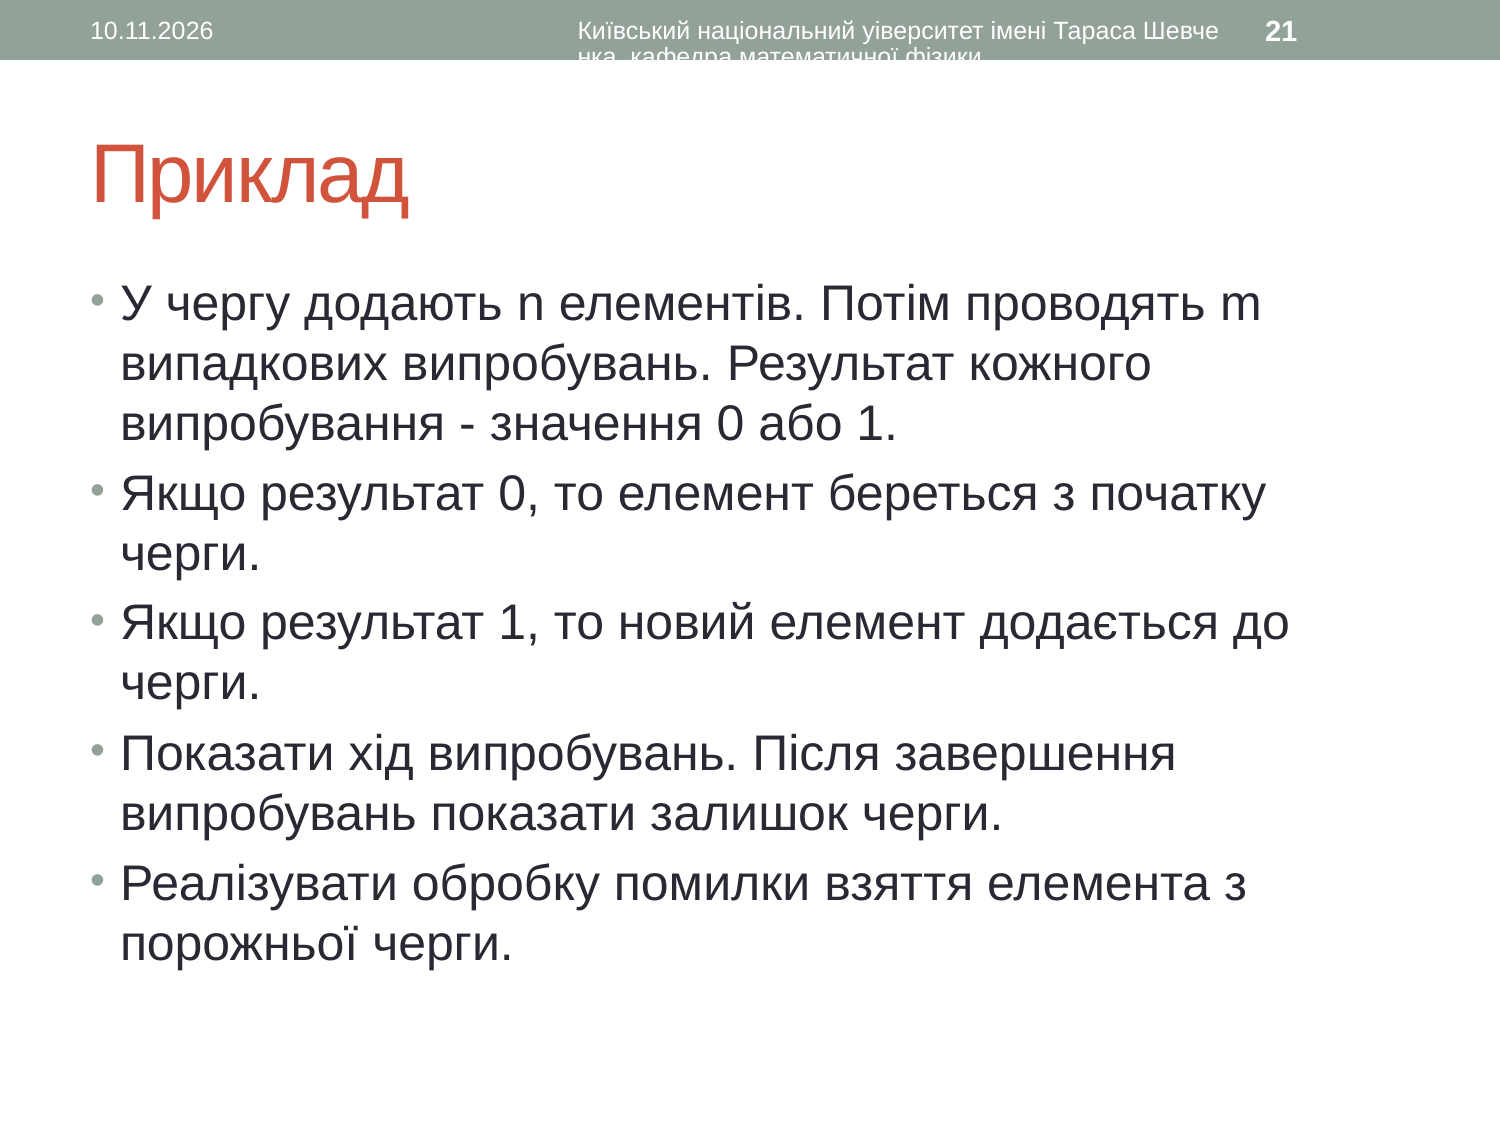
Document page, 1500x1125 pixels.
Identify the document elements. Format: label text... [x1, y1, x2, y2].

list У чергу додають n елементів. Потім проводять m випадкових випробувань. Результат кожного випробування - значення 0 або 1. Якщо результат 0, то елемент береться з початку черги. Якщо результат 1, то новий елемент додається до черги. Показати хід випробувань. Після завершення випробувань показати залишок черги. Реалізувати обробку помилки взяття елемента з порожньої черги. [75, 262, 1425, 1063]
slide_number 21 [1250, 3, 1425, 57]
title Приклад [75, 87, 1425, 250]
footer Київський національний уіверситет імені Тараса Шевченка, кафедра математичної фізики [562, 3, 1238, 57]
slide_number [75, 3, 550, 57]
